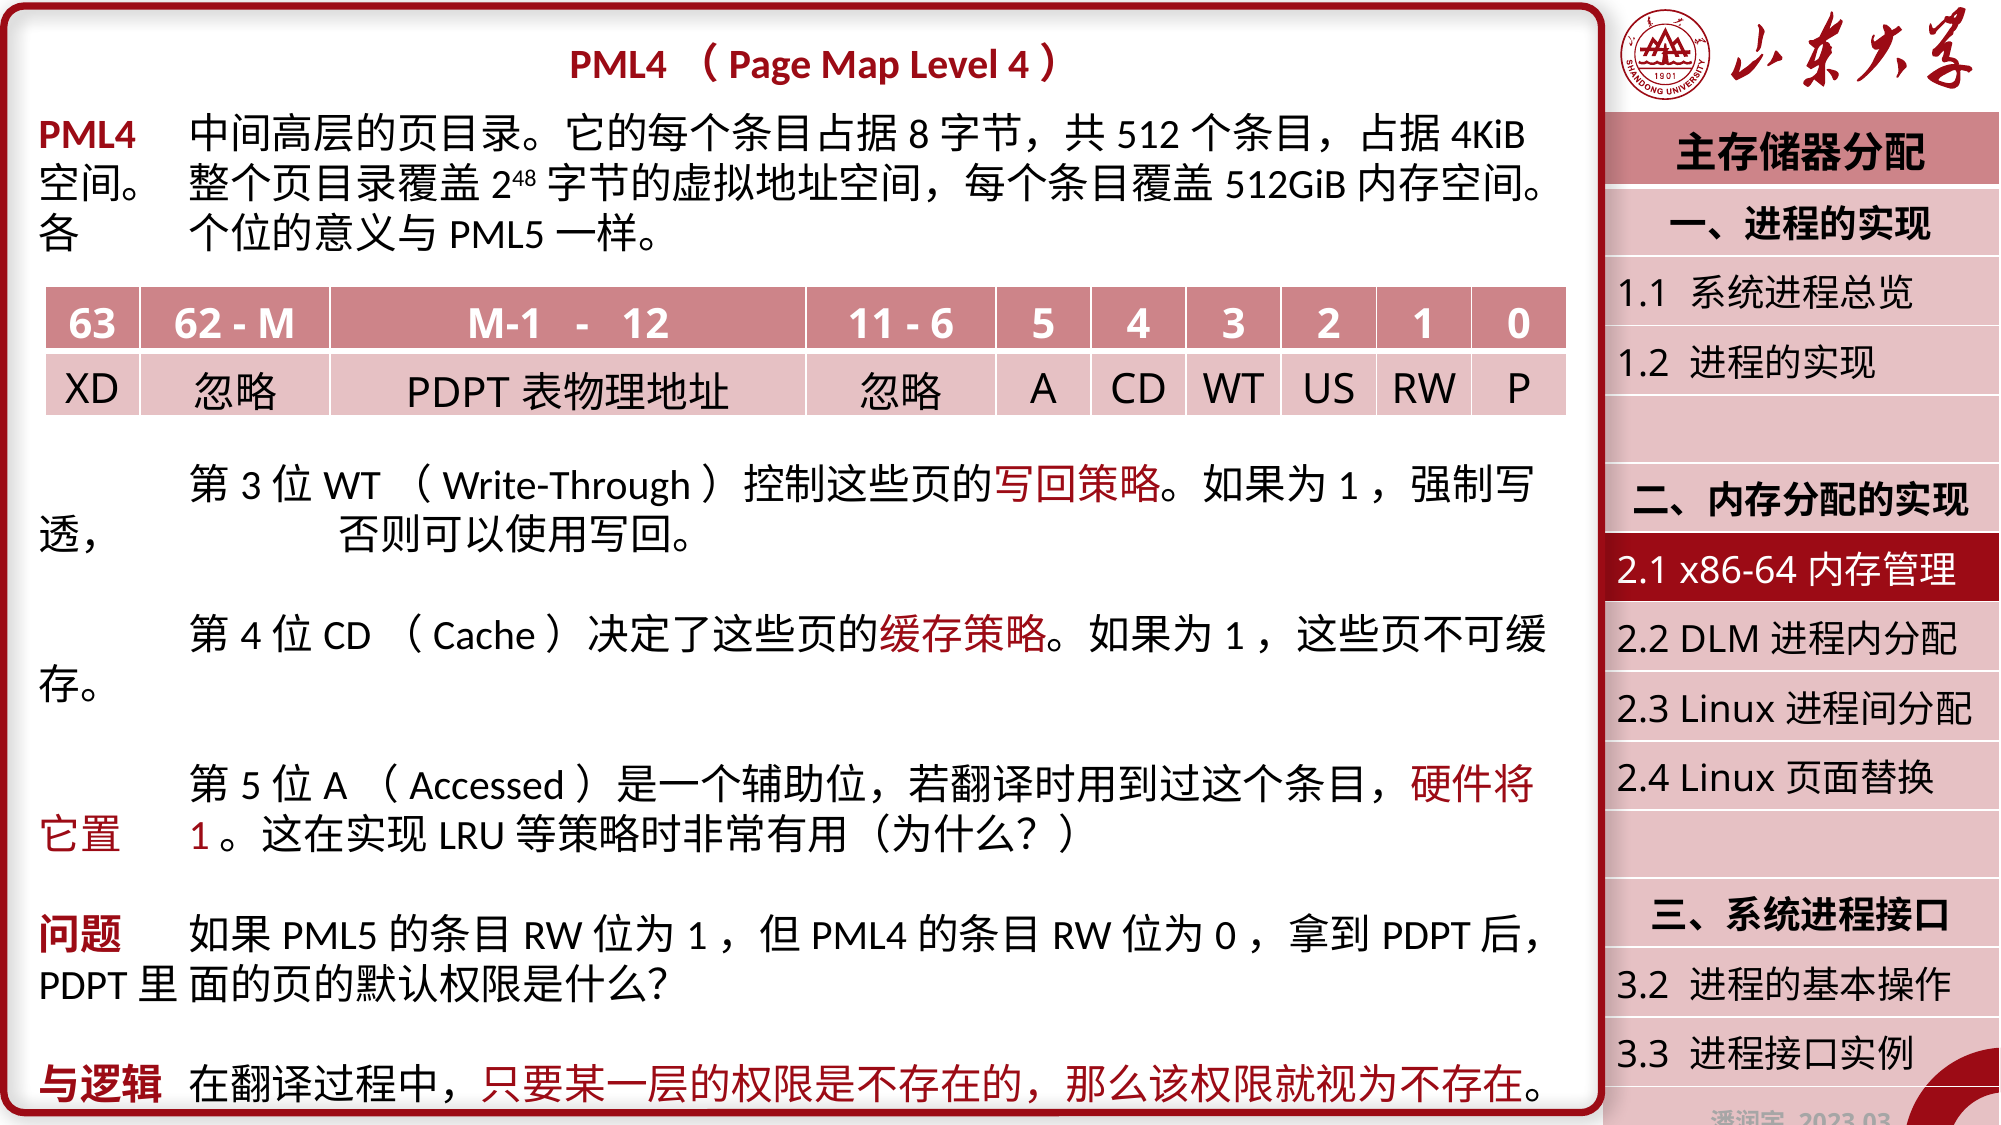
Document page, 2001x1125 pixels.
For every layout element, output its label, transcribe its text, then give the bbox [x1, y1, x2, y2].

table_cell A [997, 354, 1090, 415]
table_header 63 [46, 287, 139, 348]
table_cell US [1282, 354, 1376, 415]
table_cell XD [46, 354, 139, 415]
table_cell 1.2 进程的实现 [1610, 112, 1614, 184]
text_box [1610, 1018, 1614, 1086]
table_header 11 - 6 [807, 287, 995, 348]
table_header 主存储器分配 [1618, 112, 1999, 184]
table_cell 1.2 进程的实现 [1618, 326, 1999, 394]
table_header M-1 - 12 [331, 287, 805, 348]
table_cell RW [1377, 354, 1471, 415]
table_cell 1.1 系统进程总览 [1618, 257, 1999, 325]
table_header 4 [1092, 287, 1185, 348]
text_box [1610, 948, 1614, 1016]
table_cell 忽略 [141, 354, 329, 415]
table_cell 2.4 Linux页面替换 [1619, 742, 1999, 809]
table_header 0 [1472, 287, 1566, 348]
table_cell 2.1 x86-64内存管理 [1619, 533, 1999, 601]
table_cell WT [1187, 354, 1280, 415]
table_cell CD [1092, 354, 1185, 415]
table_cell [1619, 811, 1999, 877]
text_box PML4（Page Map Level 4） [371, 29, 1279, 95]
table_cell 一、进程的实现 [1618, 189, 1999, 255]
table_cell 二、内存分配的实现 [1610, 257, 1614, 325]
table_cell [1610, 189, 1614, 255]
text_box [2, 4, 1603, 1114]
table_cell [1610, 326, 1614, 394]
table_cell PDPT表物理地址 [331, 354, 805, 415]
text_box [1620, 5, 1977, 100]
table_cell 三、系统进程接口 [1610, 672, 1614, 740]
table_header 1 [1377, 287, 1471, 348]
text_box PML4 中间高层的页目录。它的每个条目占据8字节，共512个条目，占据4KiB空间。 整个页目录覆盖248字节的虚拟地址空间，每个条目覆盖512GiB内存空间。各 个位的意义与PML5一样。 第3位WT（Write-Through）控制这些页的写回策略。如果为1，强制写透， 否则可以使用写回。 第4位CD（Cache）决定了这些页的缓存策略。如果为1，这些页不可缓存。 第5位A（Accessed）是一个辅助位，若翻译时用到过这个条目，硬件将它置 1。这在实现LRU等策略时非常有用（为什么？） 问题 如果PML5的条目RW位为1，但PML4的条目RW位为0，拿到PDPT后，PDPT里 面的页的默认权限是什么？ 与逻辑 在翻译过程中，只要某一层的权限是不存在的，那么该权限就视为不存在。 [23, 99, 1587, 1116]
table_header 3 [1187, 287, 1280, 348]
table_header 62 - M [141, 287, 329, 348]
table_cell 2.3 Linux进程间分配 [1619, 672, 1999, 740]
table_cell 2.2 DLM进程内分配 [1619, 602, 1999, 670]
table_cell 潘润宇 2023.03 [1603, 1087, 1999, 1125]
table_header 2 [1282, 287, 1376, 348]
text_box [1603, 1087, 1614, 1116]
table_cell 3.2 进程的基本操作 [1610, 742, 1614, 809]
table_cell [1610, 602, 1614, 670]
table_header 5 [997, 287, 1090, 348]
table_cell 3.3 进程接口实例 [1610, 811, 1614, 877]
table_cell [1618, 396, 1999, 462]
table_cell 3.3 进程接口实例 [1619, 1018, 1999, 1086]
table_cell 忽略 [807, 354, 995, 415]
table_cell 潘润宇 2023.03 [1610, 879, 1614, 946]
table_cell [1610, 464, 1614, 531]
table_cell 2.4 Linux页面替换 [1610, 533, 1614, 601]
table_cell 2.2 DLM进程内分配 [1610, 396, 1614, 462]
table_cell P [1472, 354, 1566, 415]
table_cell 3.2 进程的基本操作 [1619, 948, 1999, 1016]
table_cell 三、系统进程接口 [1619, 879, 1999, 946]
table_cell 二、内存分配的实现 [1618, 464, 1999, 531]
